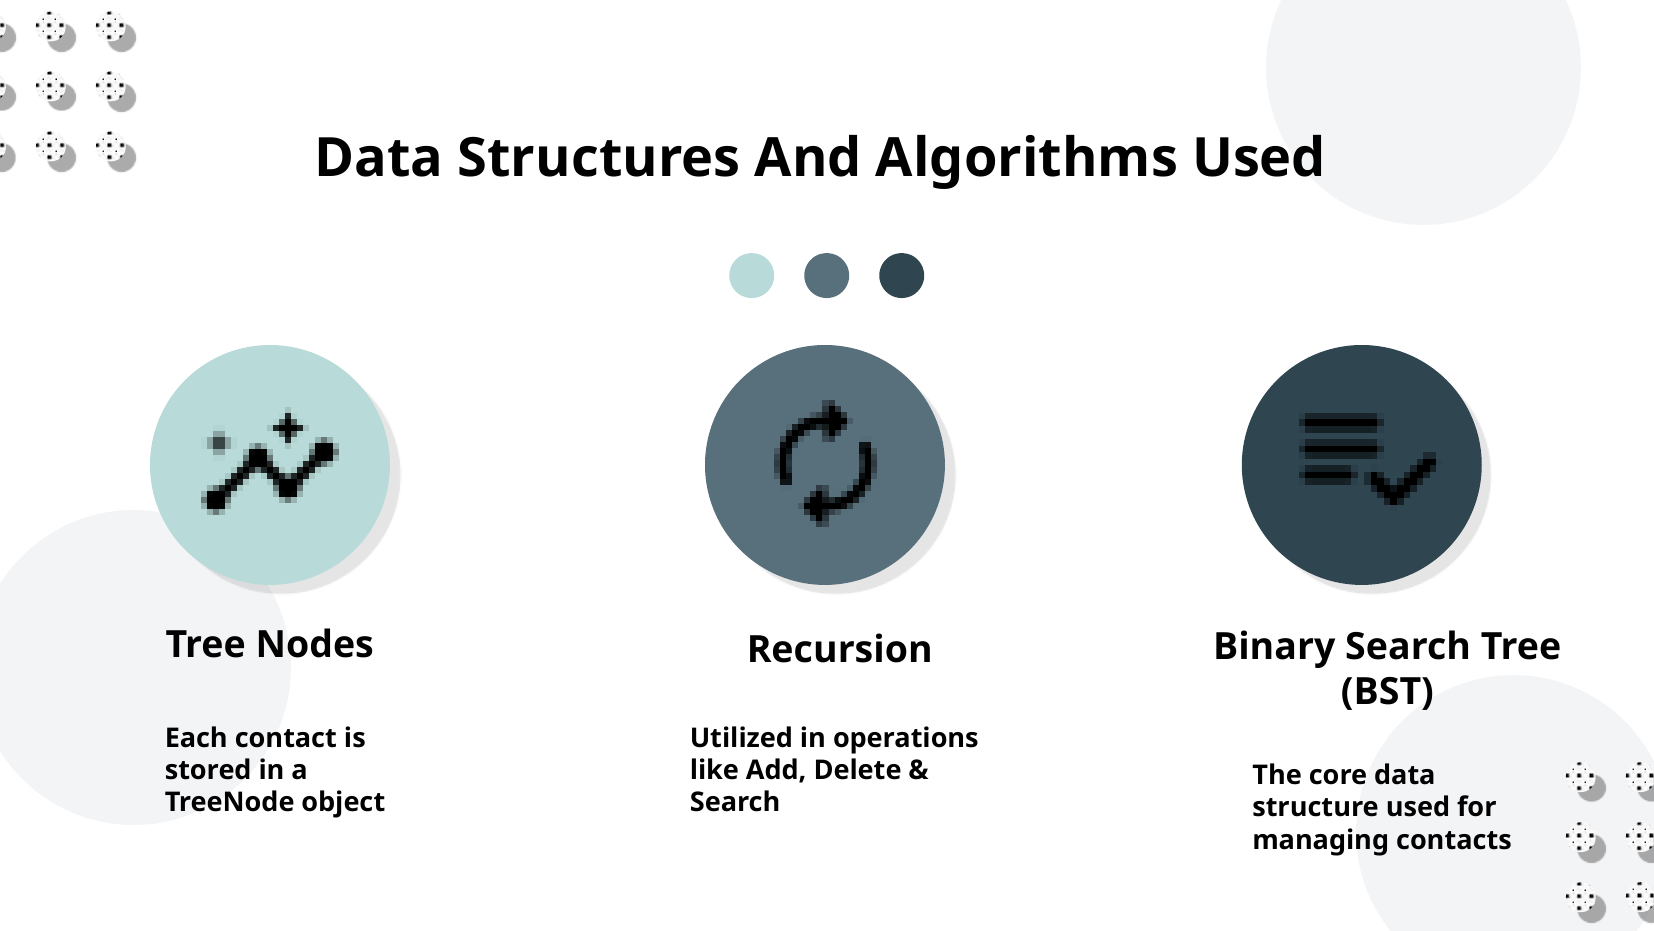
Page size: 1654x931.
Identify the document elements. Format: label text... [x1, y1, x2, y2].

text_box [704, 344, 945, 585]
picture [1625, 762, 1654, 793]
picture [0, 14, 6, 39]
picture [95, 11, 126, 42]
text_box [729, 253, 925, 299]
picture [1575, 822, 1596, 853]
picture [0, 134, 7, 159]
picture [1575, 783, 1595, 793]
text_box The core data structure used for managing contacts [1237, 750, 1575, 900]
text_box Utilized in operations like Add, Delete & Search [674, 712, 1013, 863]
picture [1625, 882, 1654, 913]
picture [35, 11, 66, 42]
text_box Binary Search Tree (BST) [1162, 614, 1613, 783]
picture [1625, 822, 1654, 853]
picture [100, 71, 122, 76]
text_box Tree Nodes [52, 612, 488, 832]
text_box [149, 344, 390, 585]
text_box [1241, 344, 1482, 585]
title Data Structures And Algorithms Used [76, 76, 1565, 232]
picture [35, 71, 66, 102]
text_box Each contact is stored in a TreeNode object [150, 712, 450, 863]
text_box Recursion [712, 618, 968, 712]
picture [35, 131, 66, 162]
picture [0, 74, 6, 99]
picture [1566, 882, 1596, 913]
